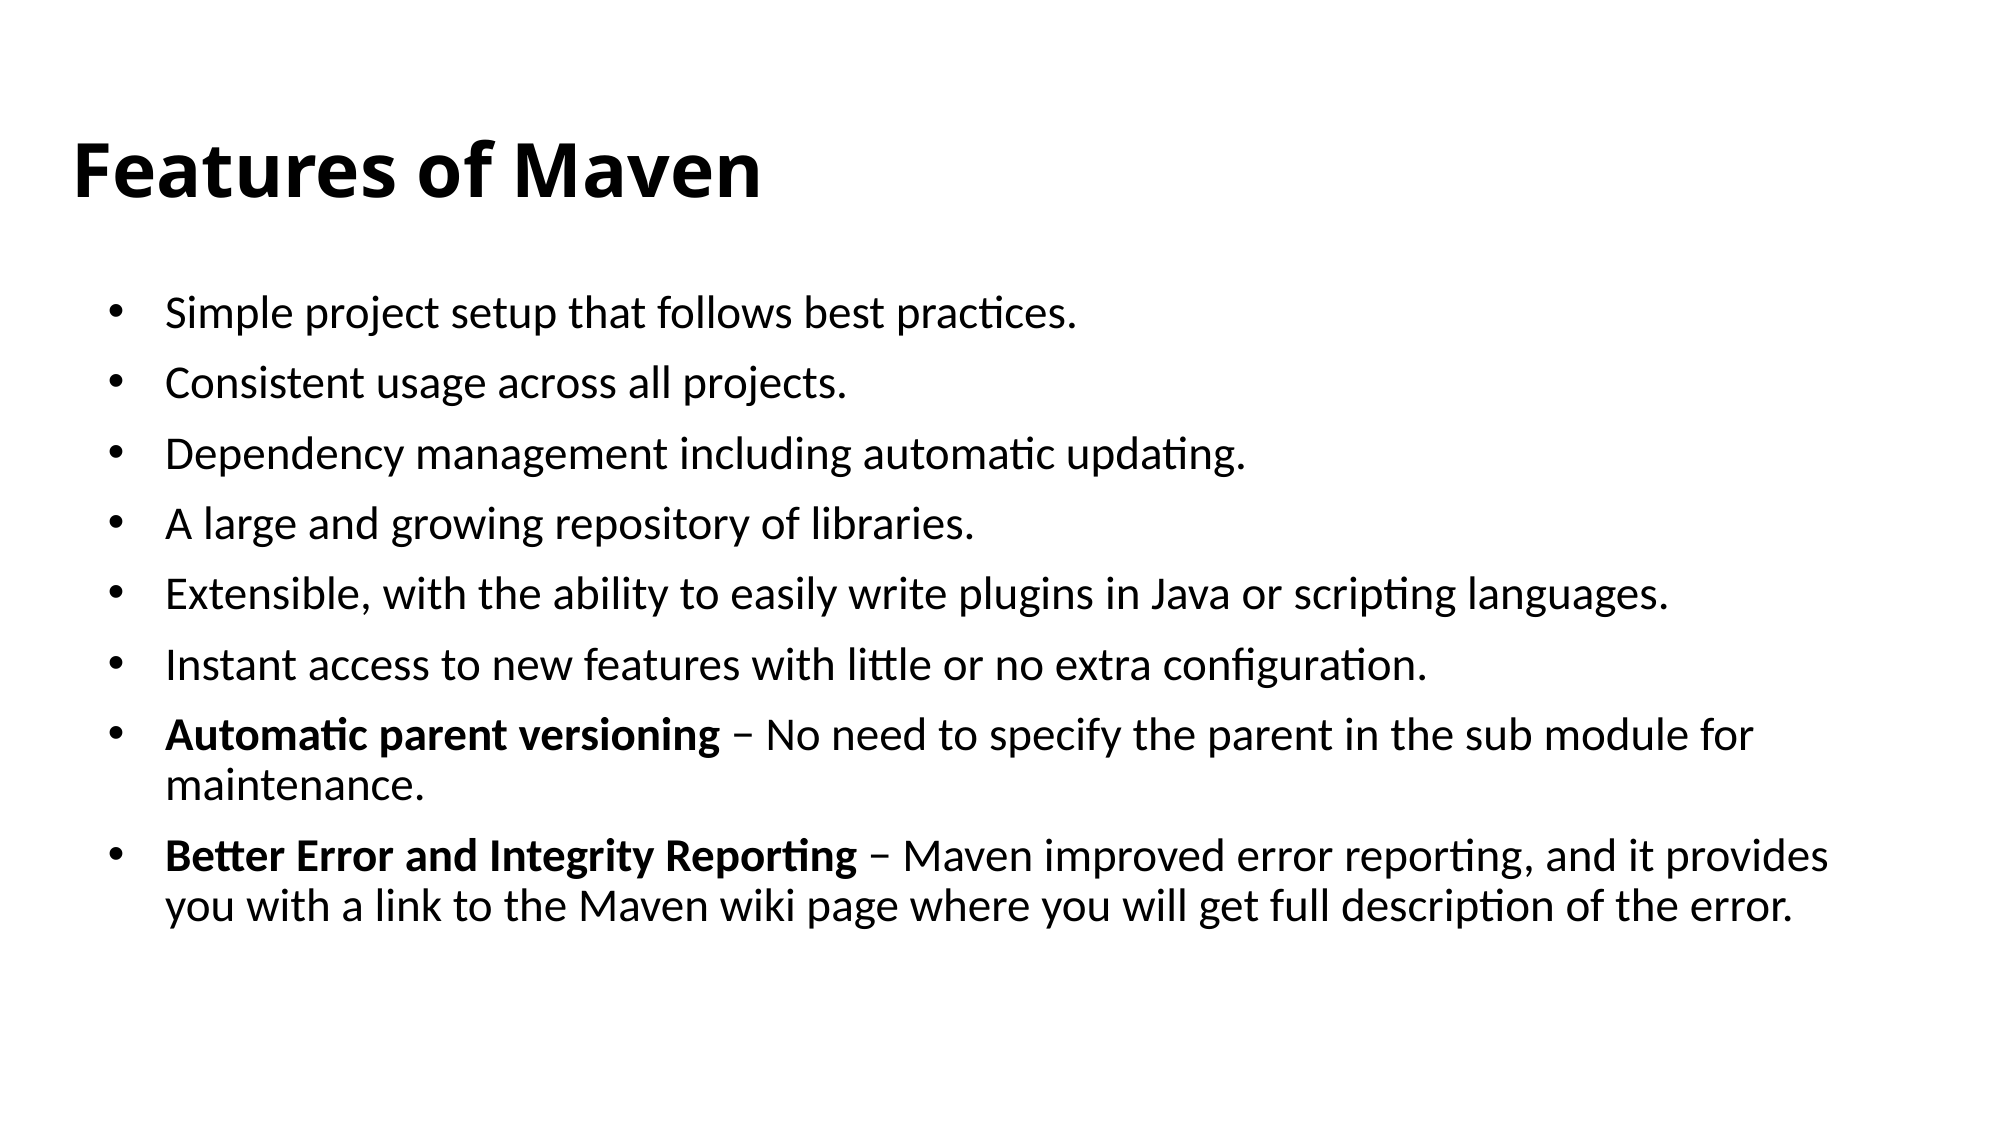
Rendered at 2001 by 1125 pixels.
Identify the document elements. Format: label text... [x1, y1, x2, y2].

title Features of Maven [56, 65, 1853, 222]
list Simple project setup that follows best practices. Consistent usage across all projects. Dependency management including automatic updating. A large and growing repository of libraries. Extensible, with the ability to easily write plugins in Java or scripting languages. Instant access to new features with little or no extra configuration. Automatic parent versioning − No need to specify the parent in the sub module for maintenance. Better Error and Integrity Reporting − Maven improved error reporting, and it provides you with a link to the Maven wiki page where you will get full description of the error. [92, 280, 1890, 953]
